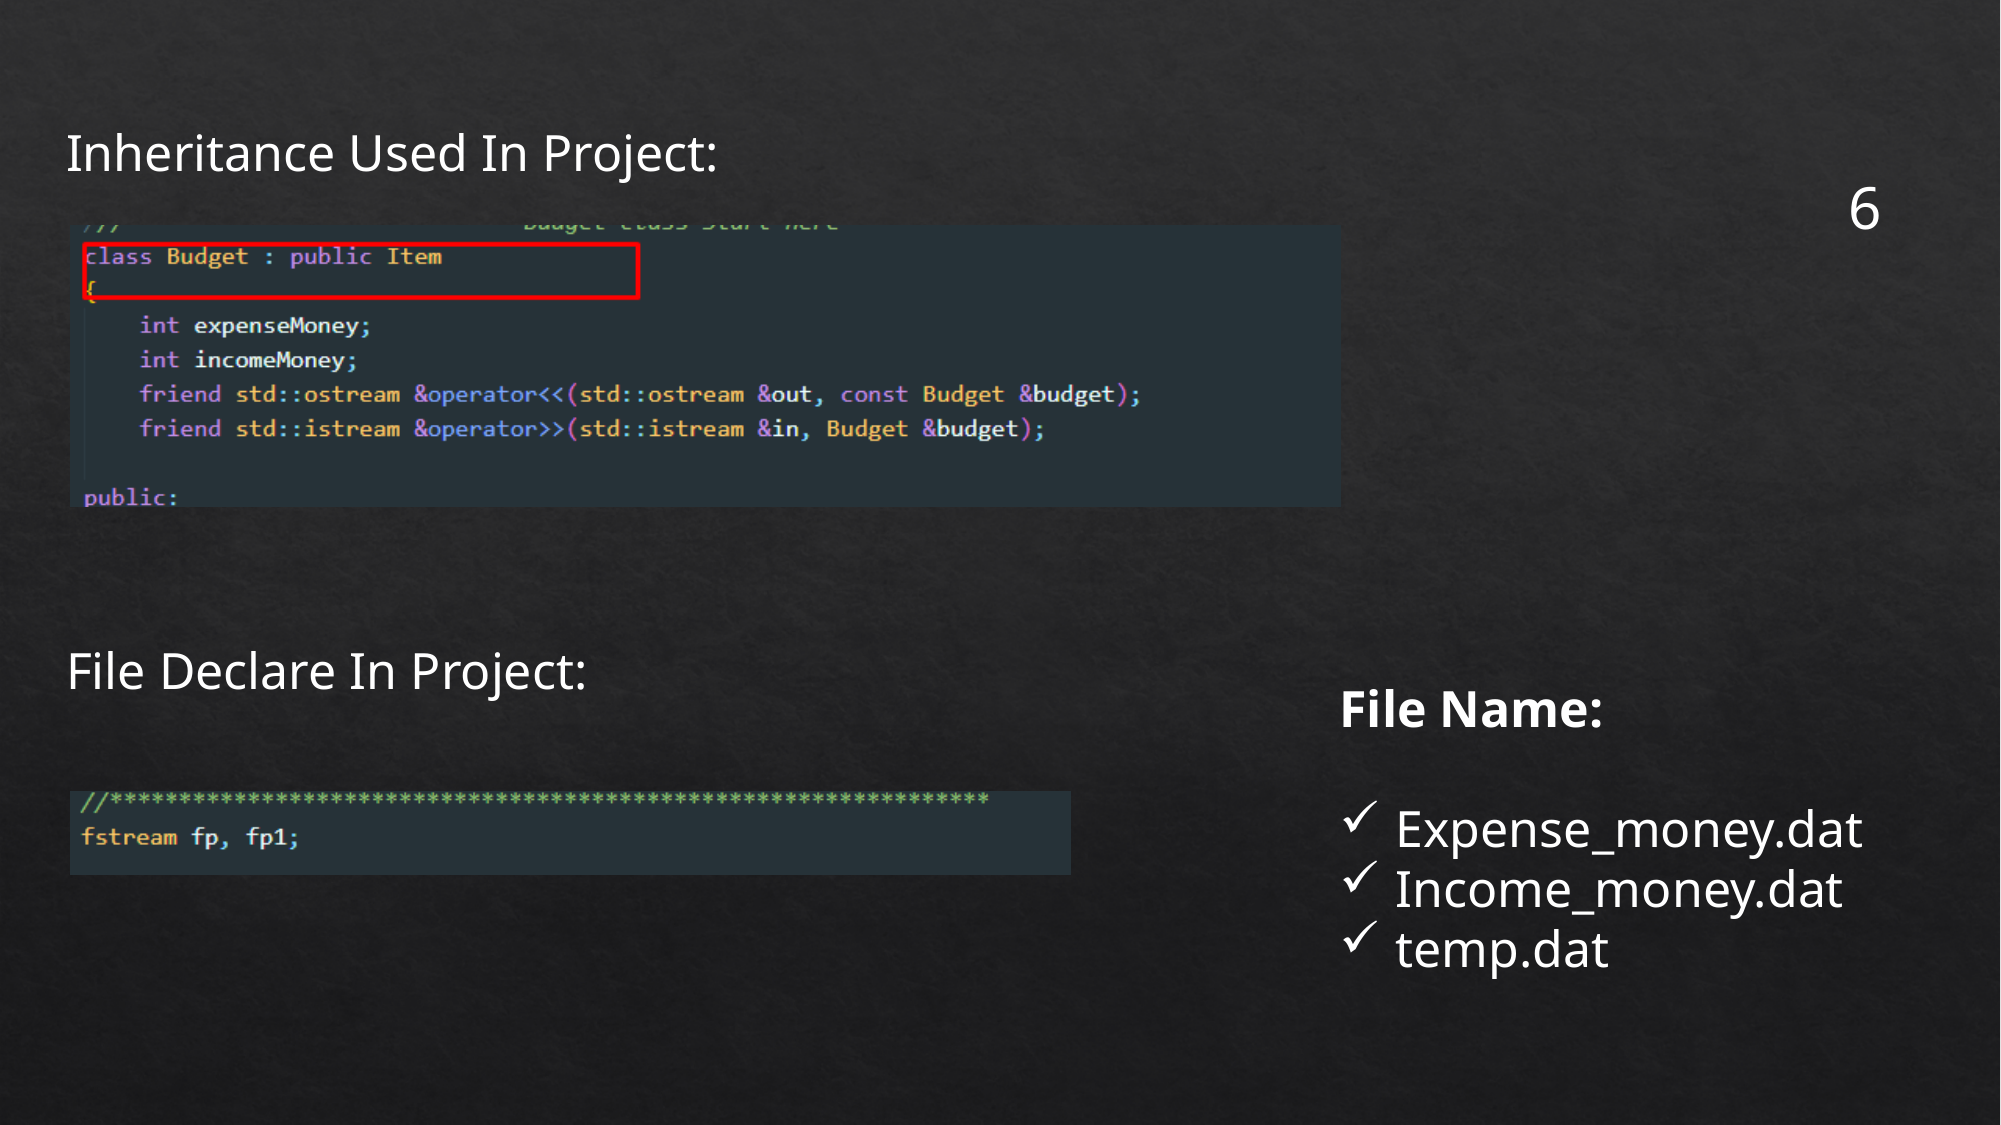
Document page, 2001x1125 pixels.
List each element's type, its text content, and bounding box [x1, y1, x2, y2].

text_box File Name: Expense_money.dat Income_money.dat temp.dat [1324, 669, 1913, 985]
text_box File Declare In Project: [51, 632, 788, 707]
picture [70, 225, 1341, 507]
text_box 6 [1833, 163, 1913, 249]
text_box Inheritance Used In Project: [51, 114, 788, 189]
picture [70, 791, 1071, 875]
